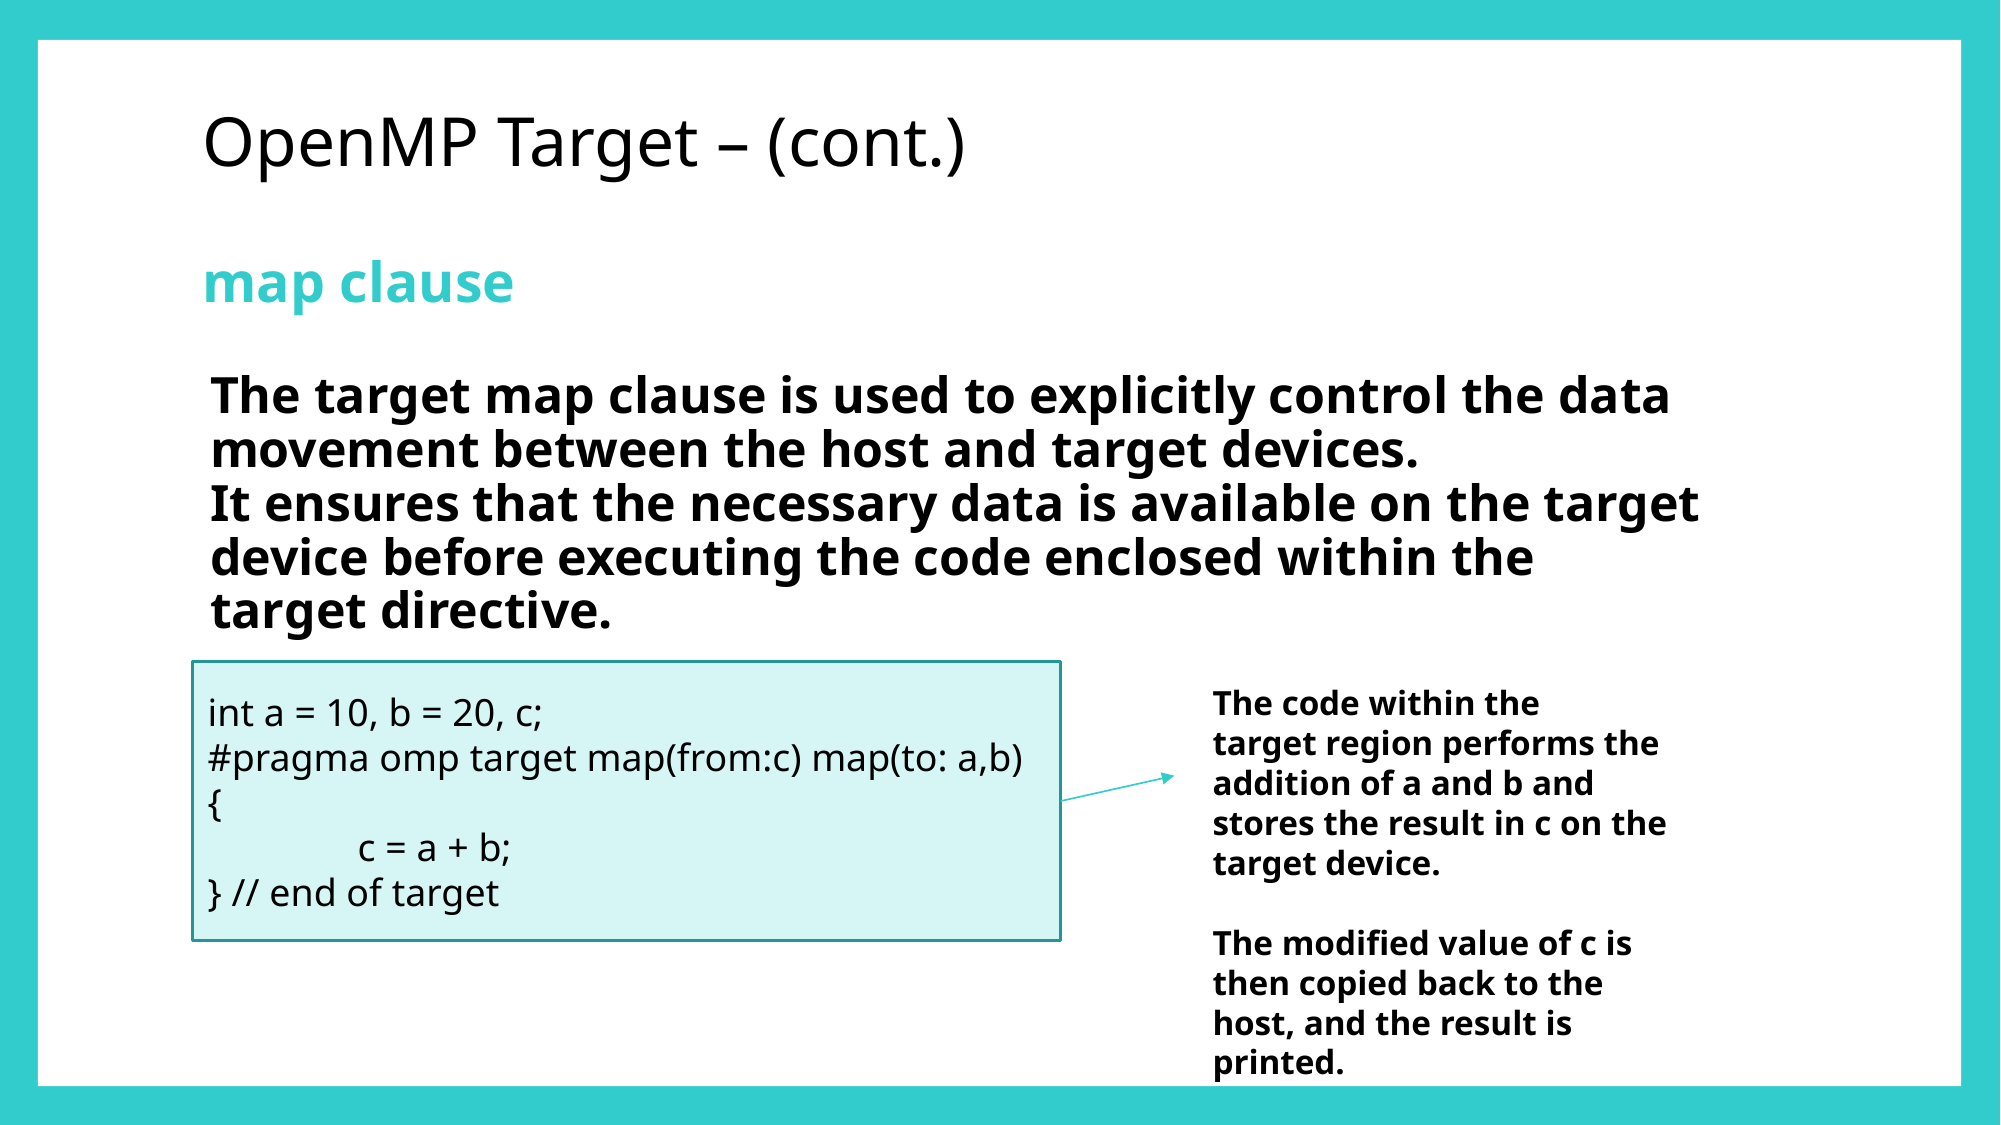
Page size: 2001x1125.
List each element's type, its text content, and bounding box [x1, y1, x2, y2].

list The target map clause is used to explicitly control the data movement between the host and target devices. It ensures that the necessary data is available on the target device before executing the code enclosed within the target directive. [187, 362, 1808, 1025]
title OpenMP Target – (cont.) map clause [187, 99, 1808, 323]
text_box The code within the target region performs the addition of a and b and stores the result in c on the target device. The modified value of c is then copied back to the host, and the result is printed. [1197, 615, 1710, 1089]
text_box int a = 10, b = 20, c; #pragma omp target map(from:c) map(to: a,b) { c = a + b; } // end of target [191, 660, 1062, 942]
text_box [1060, 775, 1175, 802]
